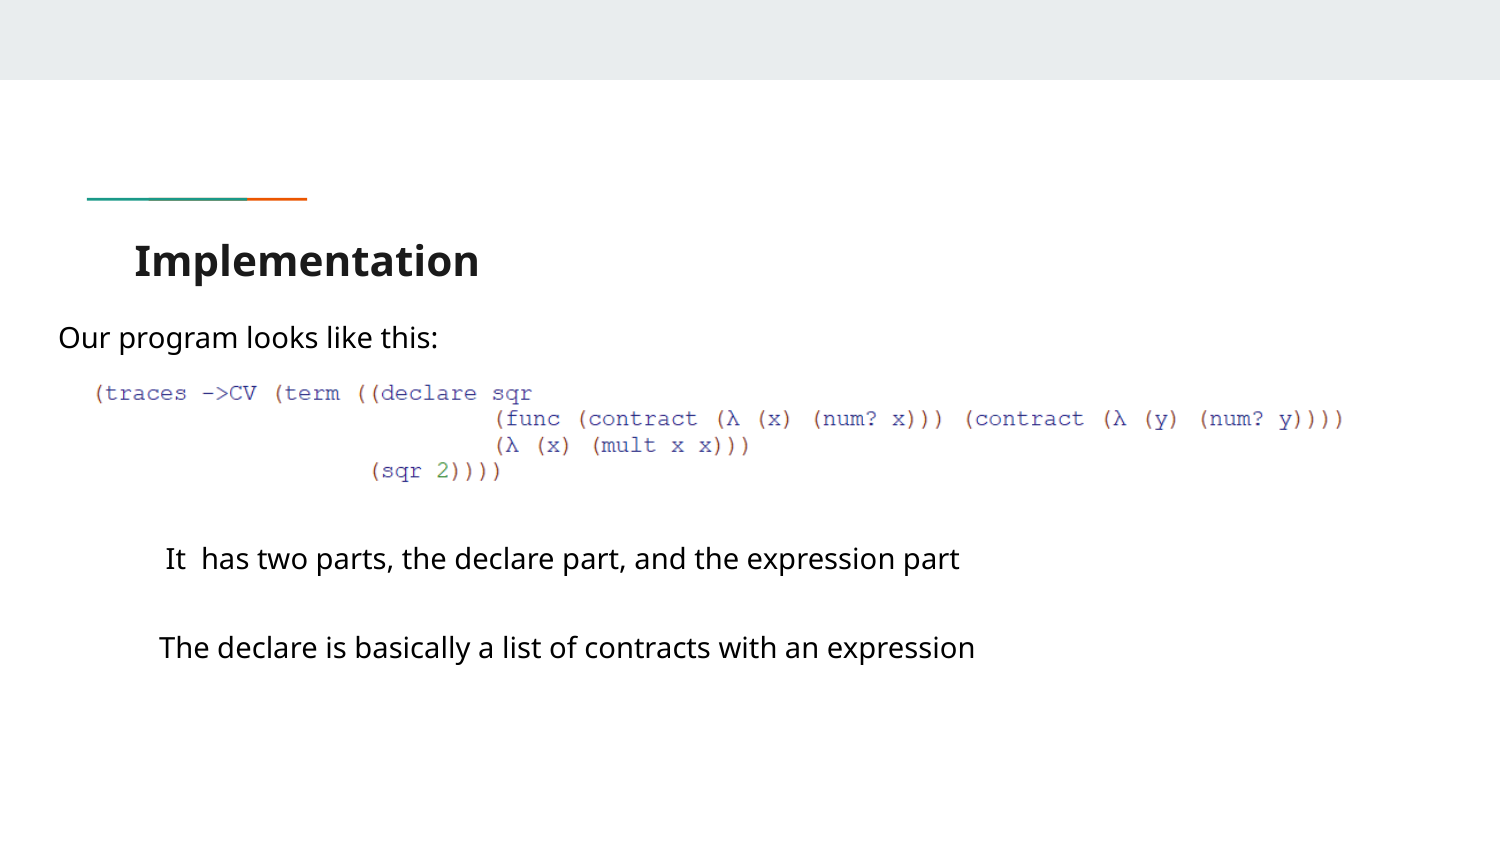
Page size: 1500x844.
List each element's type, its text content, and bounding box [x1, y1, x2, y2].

text_box It has two parts, the declare part, and the expression part [150, 525, 1154, 626]
picture [84, 363, 1500, 511]
title Implementation [119, 216, 1381, 305]
text_box Our program looks like this: [43, 304, 790, 369]
text_box The declare is basically a list of contracts with an expression [144, 614, 1082, 715]
